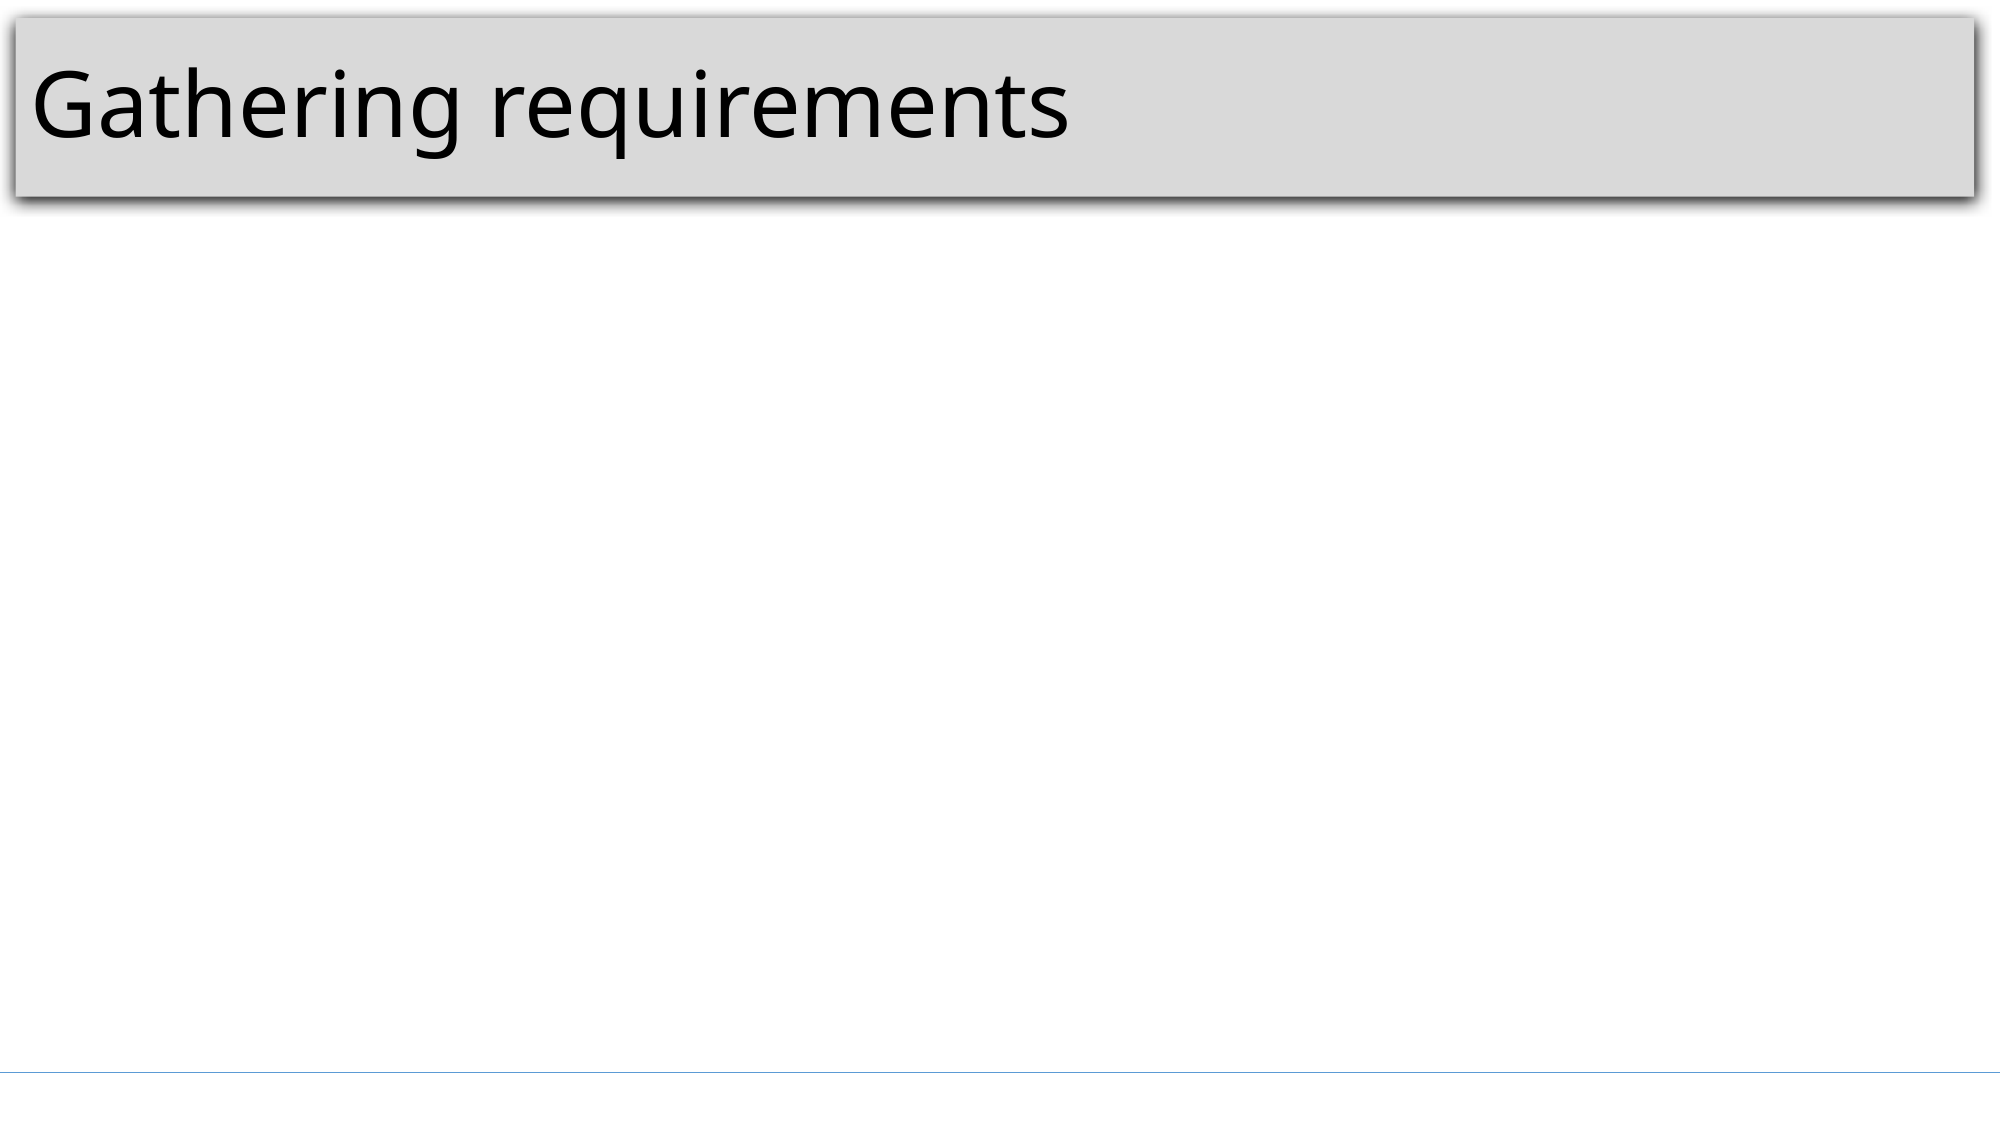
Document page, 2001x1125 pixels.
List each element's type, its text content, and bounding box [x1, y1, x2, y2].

title Gathering requirements [15, 18, 1975, 197]
